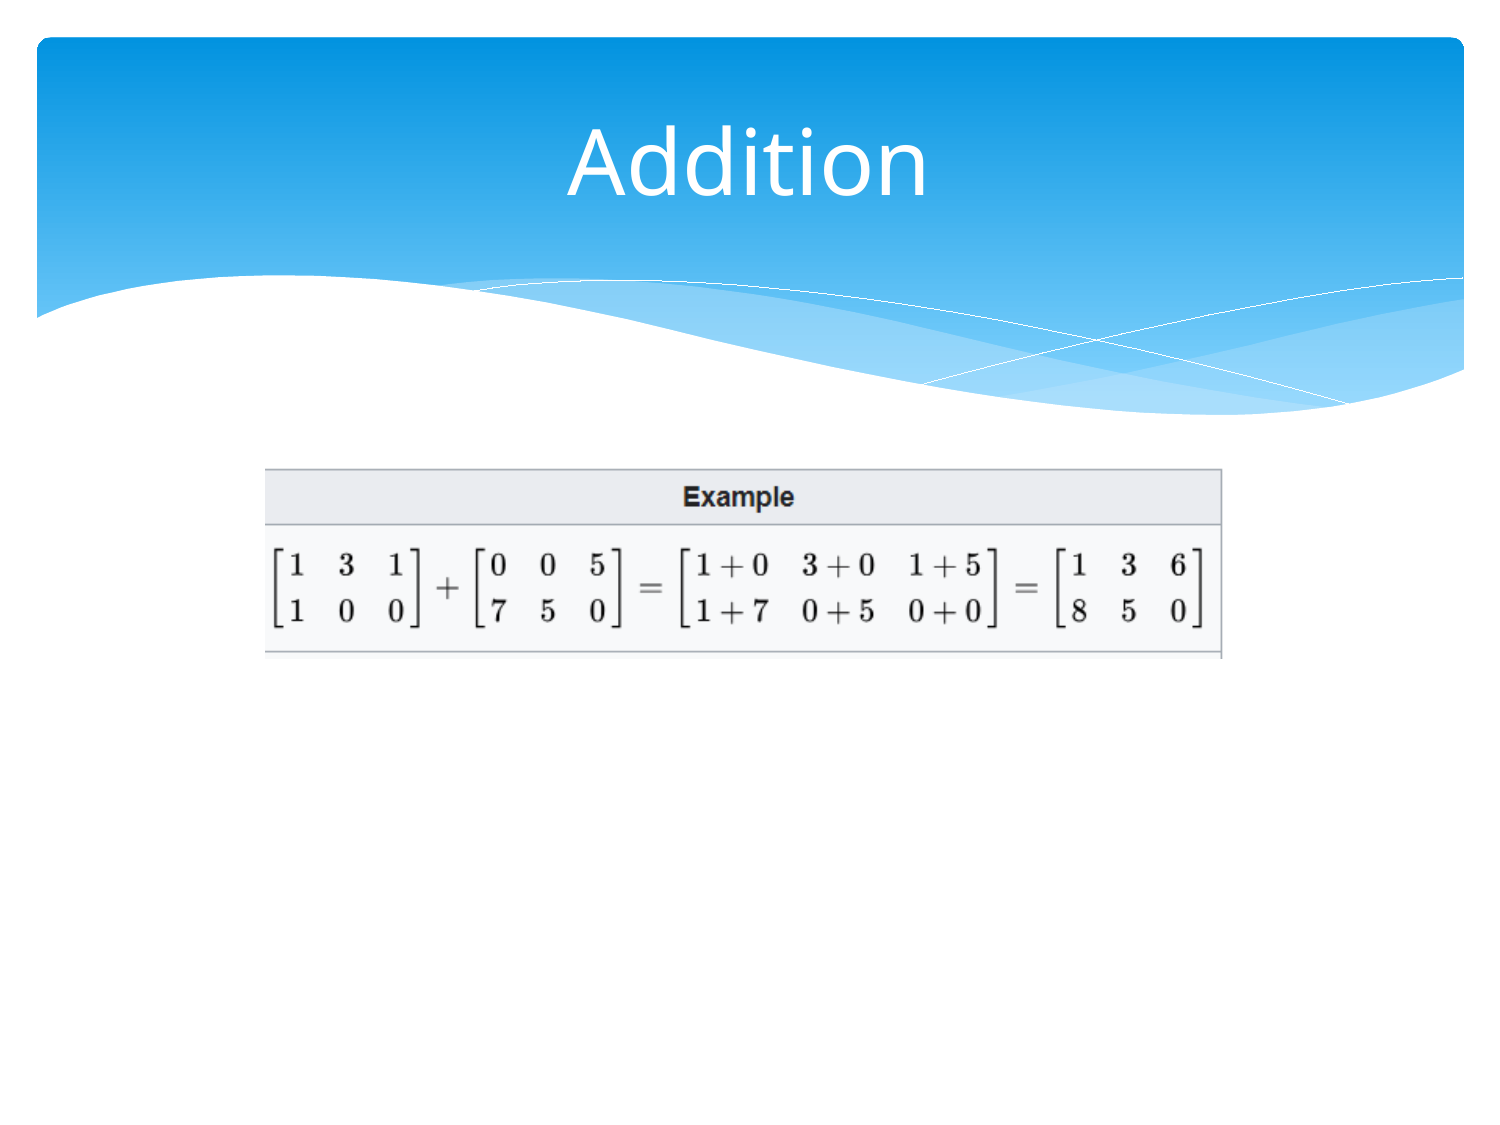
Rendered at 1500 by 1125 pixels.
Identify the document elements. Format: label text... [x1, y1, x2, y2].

title Addition [75, 55, 1425, 261]
picture [265, 466, 1235, 659]
